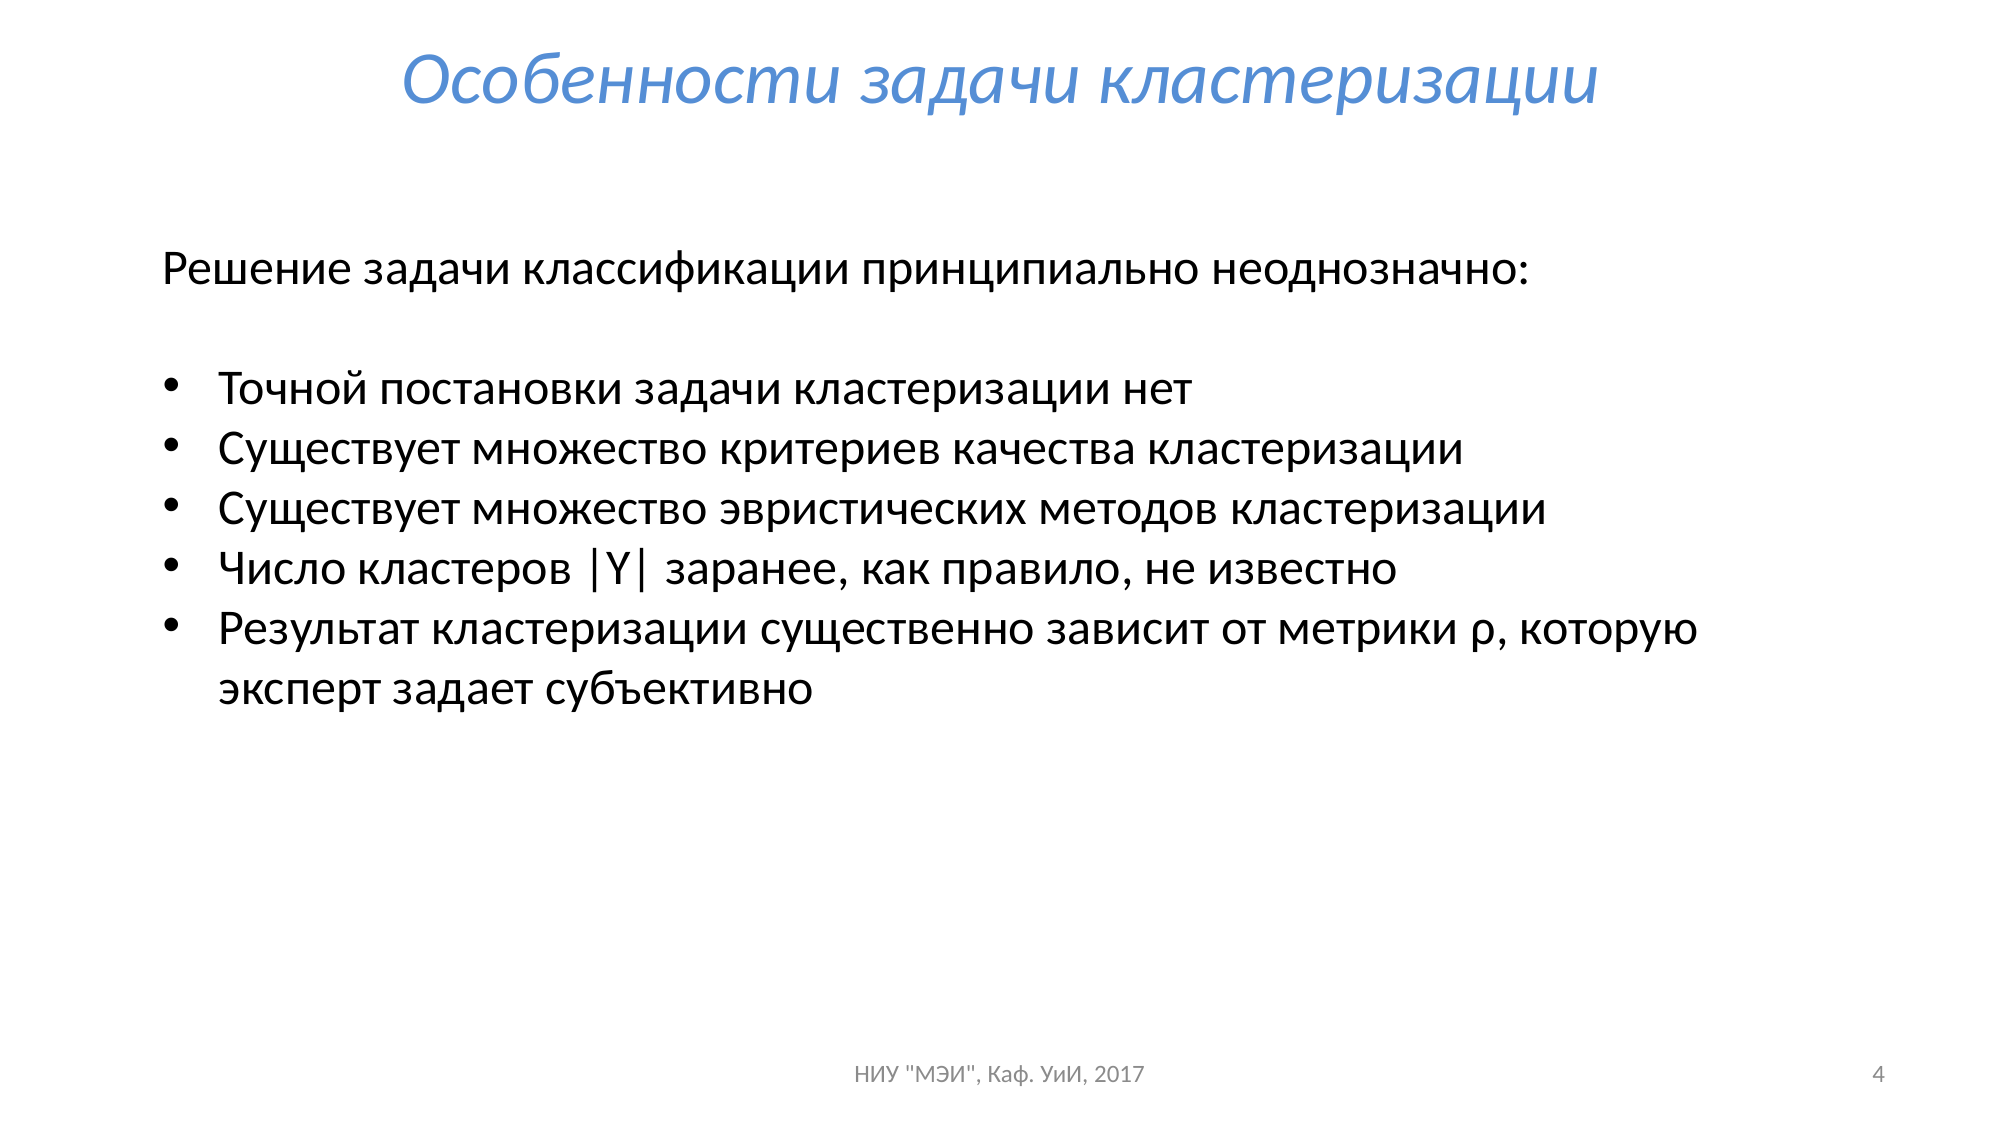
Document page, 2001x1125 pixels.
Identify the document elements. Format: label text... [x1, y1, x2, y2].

title Особенности задачи кластеризации [40, 17, 1962, 131]
text_box Решение задачи классификации принципиально неоднозначно: Точной постановки задачи кластеризации нет Существует множество критериев качества кластеризации Существует множество эвристических методов кластеризации Число кластеров |Y| заранее, как правило, не известно Результат кластеризации существенно зависит от метрики ρ, которую эксперт задает субъективно [147, 227, 1813, 782]
slide_number 4 [1433, 1042, 1900, 1103]
footer НИУ "МЭИ", Каф. УиИ, 2017 [683, 1042, 1317, 1103]
